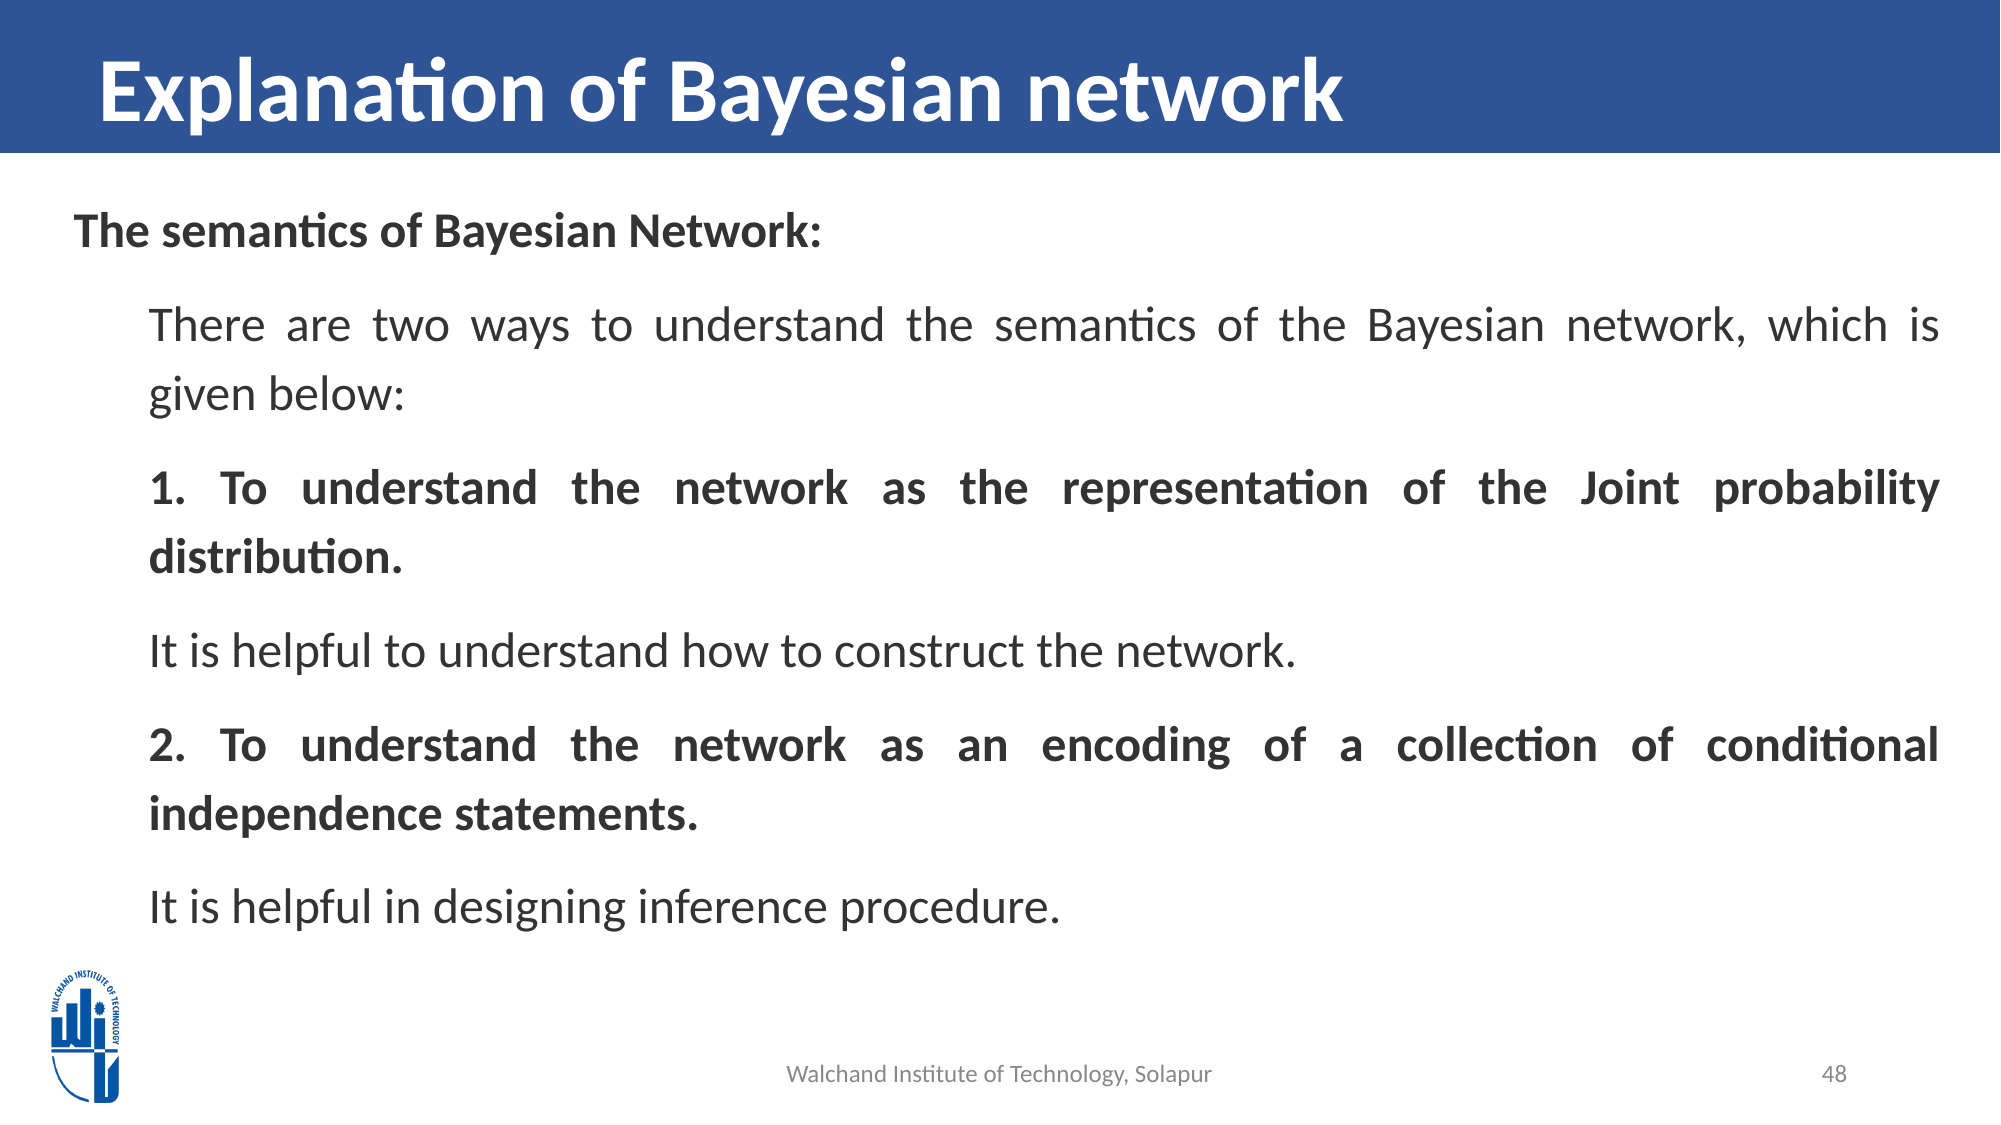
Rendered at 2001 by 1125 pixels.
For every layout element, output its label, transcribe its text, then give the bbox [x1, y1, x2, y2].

picture [50, 970, 119, 1103]
text_box The semantics of Bayesian Network: There are two ways to understand the semantics of the Bayesian network, which is given below: 1. To understand the network as the representation of the Joint probability distribution. It is helpful to understand how to construct the network. 2. To understand the network as an encoding of a collection of conditional independence statements. It is helpful in designing inference procedure. [58, 189, 1957, 971]
title Explanation of Bayesian network [0, 0, 2000, 153]
footer Walchand Institute of Technology, Solapur [662, 1042, 1338, 1103]
slide_number 48 [1412, 1042, 1863, 1103]
